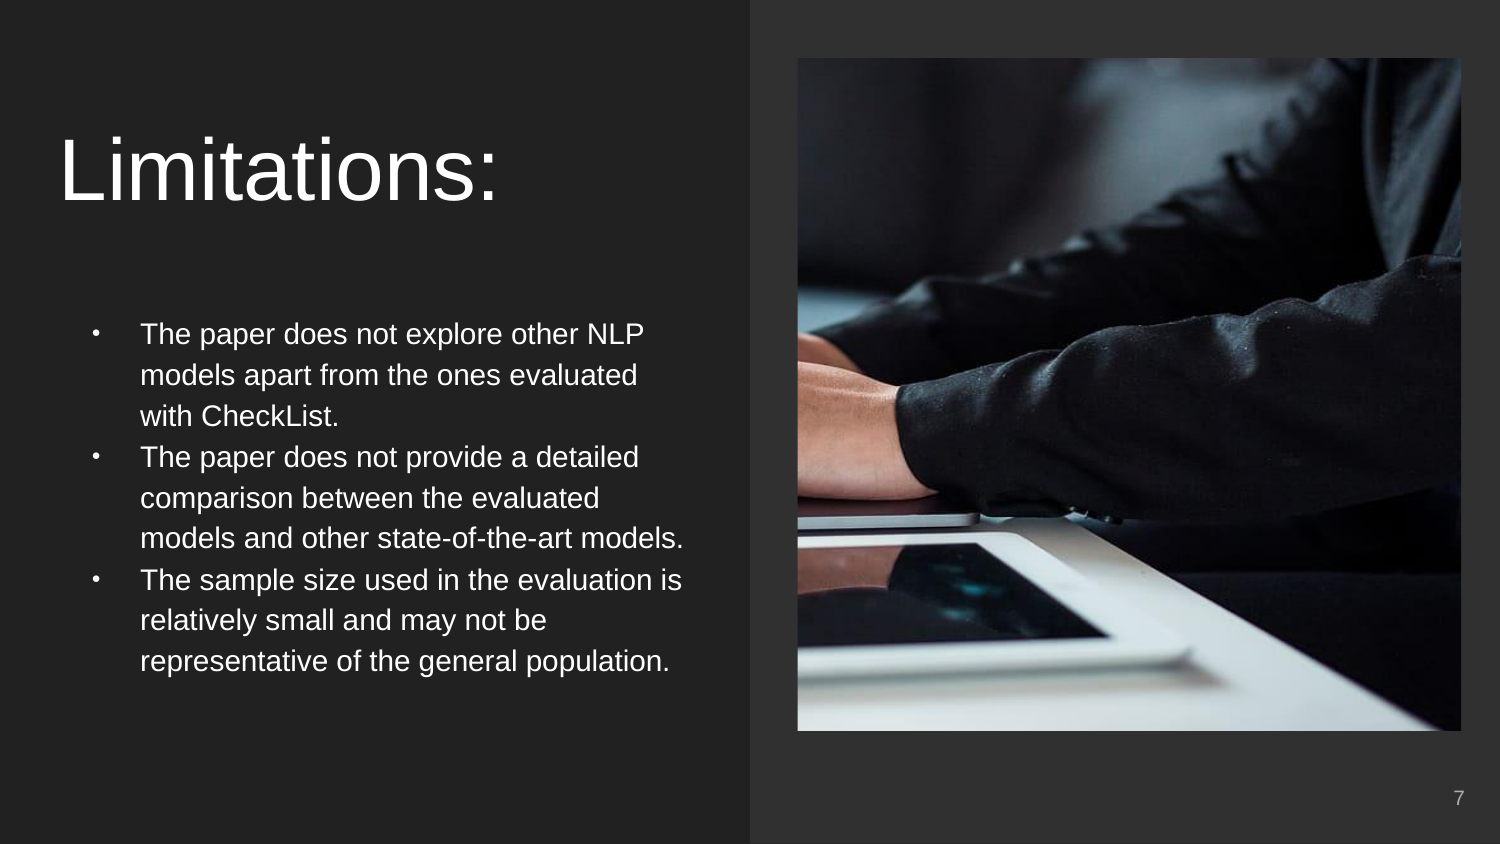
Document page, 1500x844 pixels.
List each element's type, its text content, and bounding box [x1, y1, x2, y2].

slide_number ‹#› [1389, 764, 1480, 830]
title Limitations: [43, 58, 708, 234]
subtitle The paper does not explore other NLP models apart from the ones evaluated with CheckList. The paper does not provide a detailed comparison between the evaluated models and other state-of-the-art models. The sample size used in the evaluation is relatively small and may not be representative of the general population. [43, 294, 708, 712]
picture [797, 58, 1462, 731]
